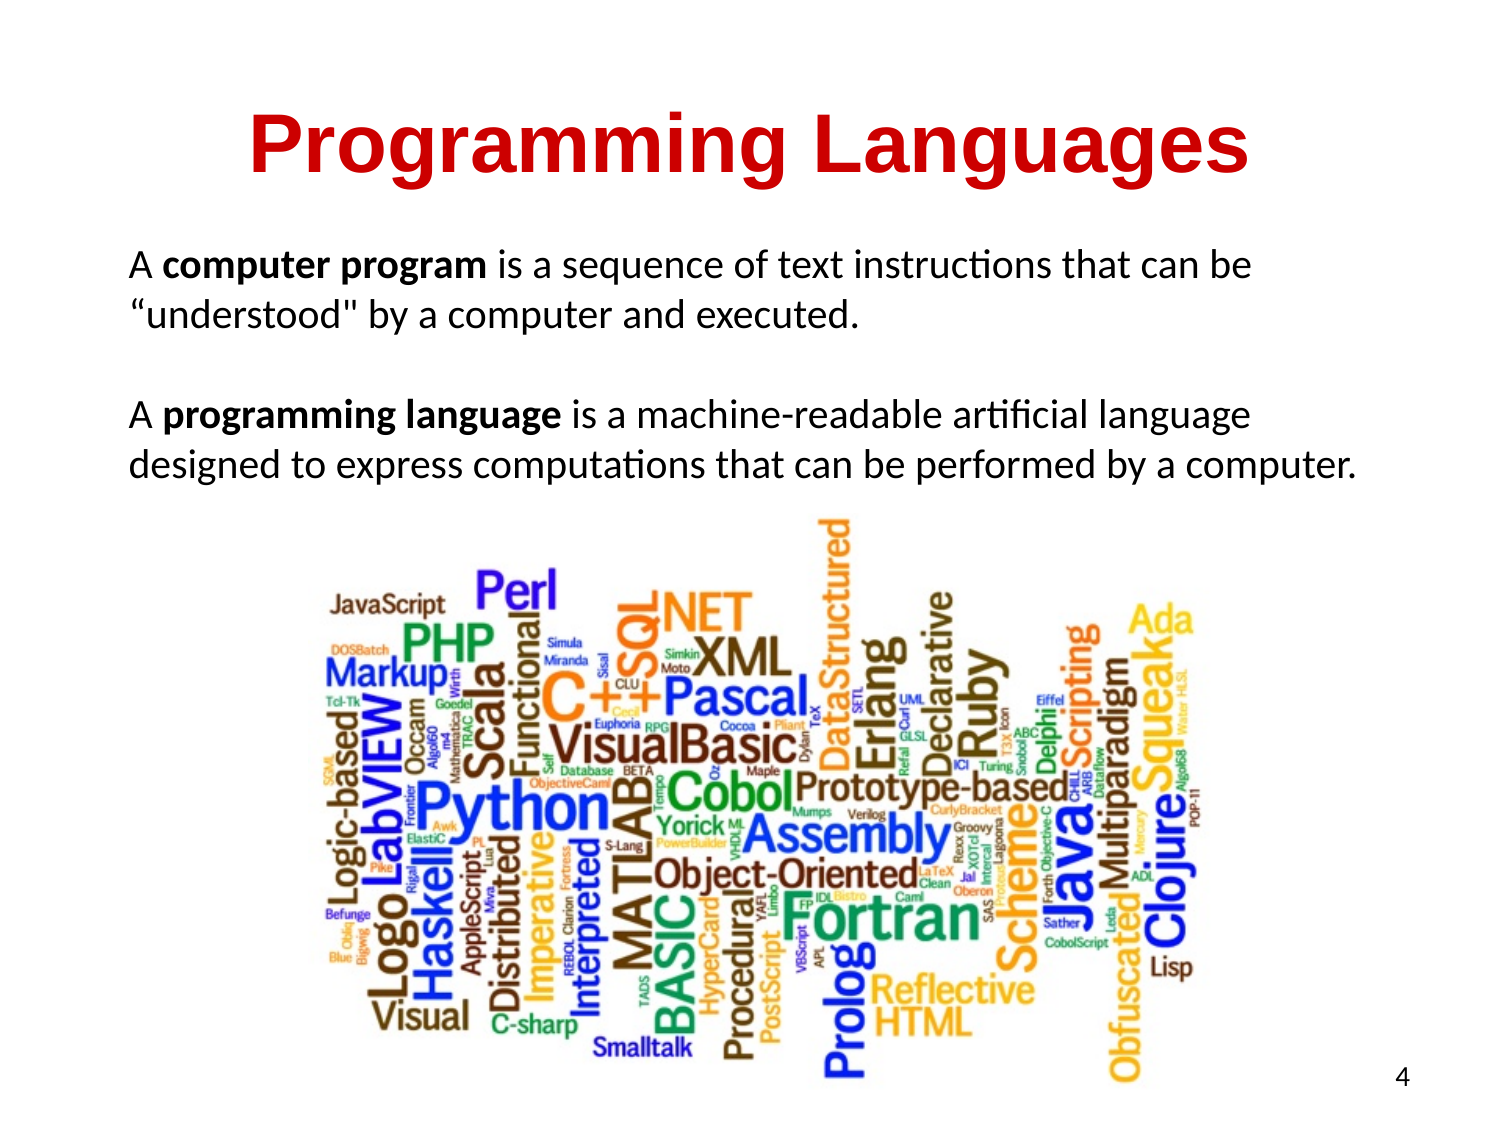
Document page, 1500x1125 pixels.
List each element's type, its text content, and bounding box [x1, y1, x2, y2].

text_box Programming Languages [74, 45, 1425, 233]
text_box 4 [1222, 1050, 1425, 1088]
text_box A computer program is a sequence of text instructions that can be “understood" by a computer and executed. A programming language is a machine-readable artificial language designed to express computations that can be performed by a computer. [113, 229, 1388, 495]
picture [308, 512, 1217, 1094]
